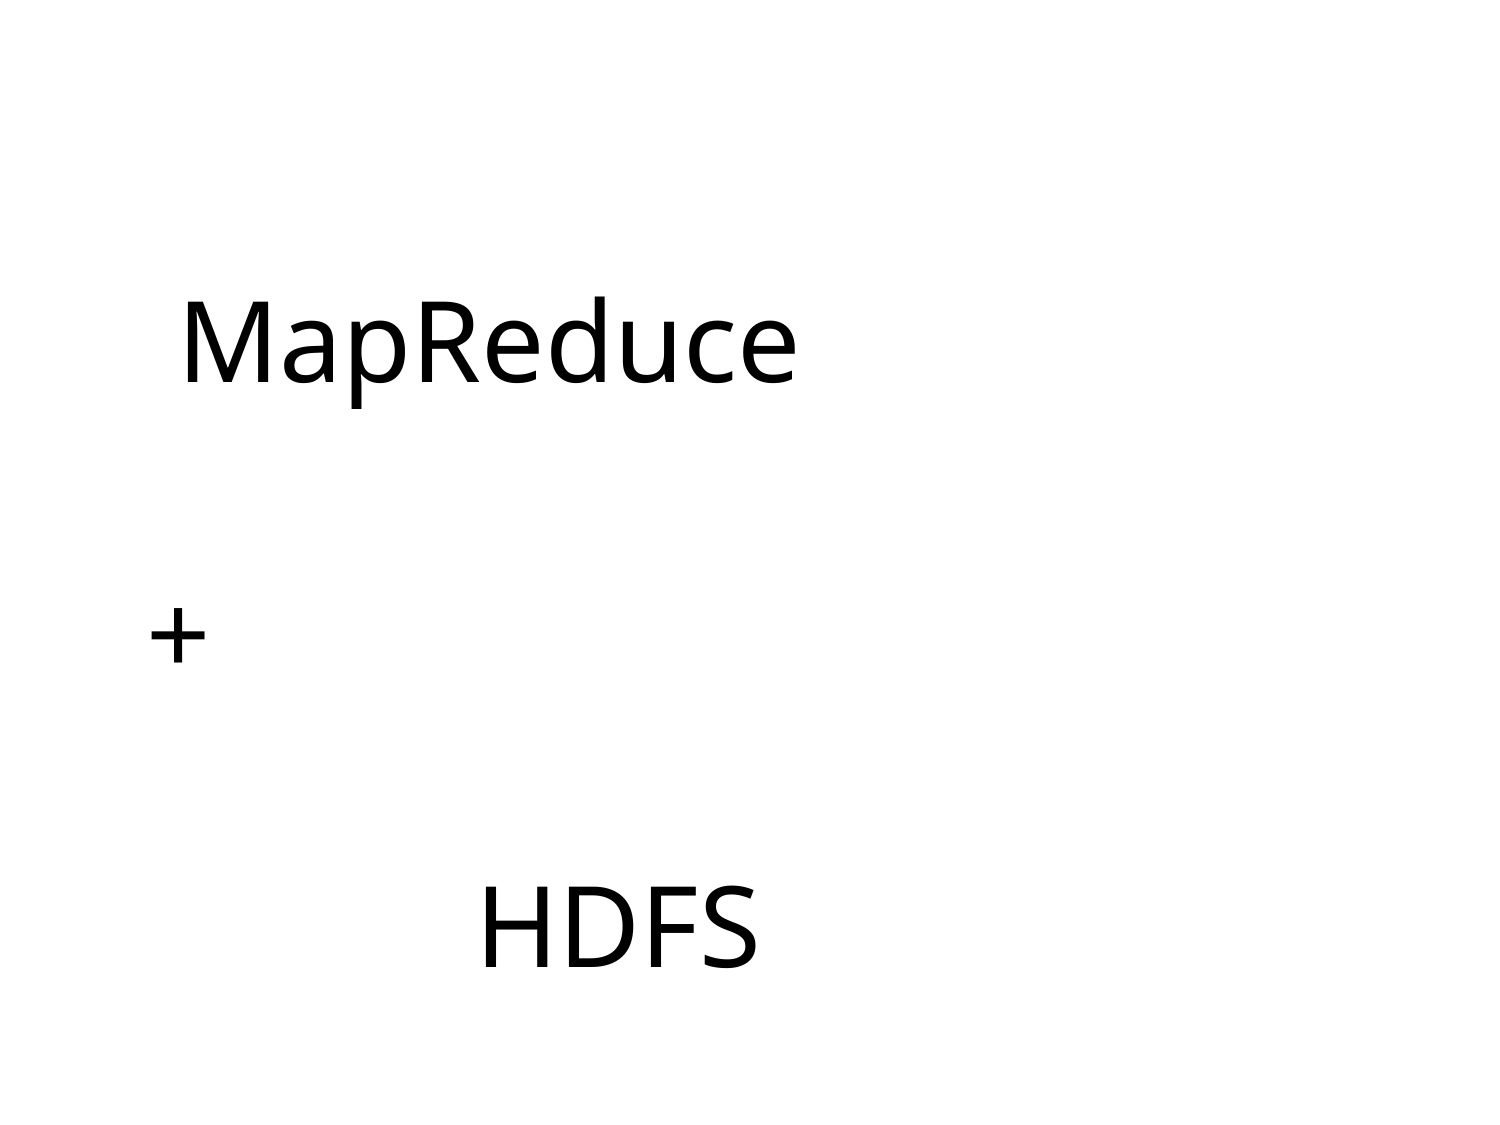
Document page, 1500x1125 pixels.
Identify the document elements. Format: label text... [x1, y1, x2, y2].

list MapReduce + HDFS [75, 262, 1425, 1005]
